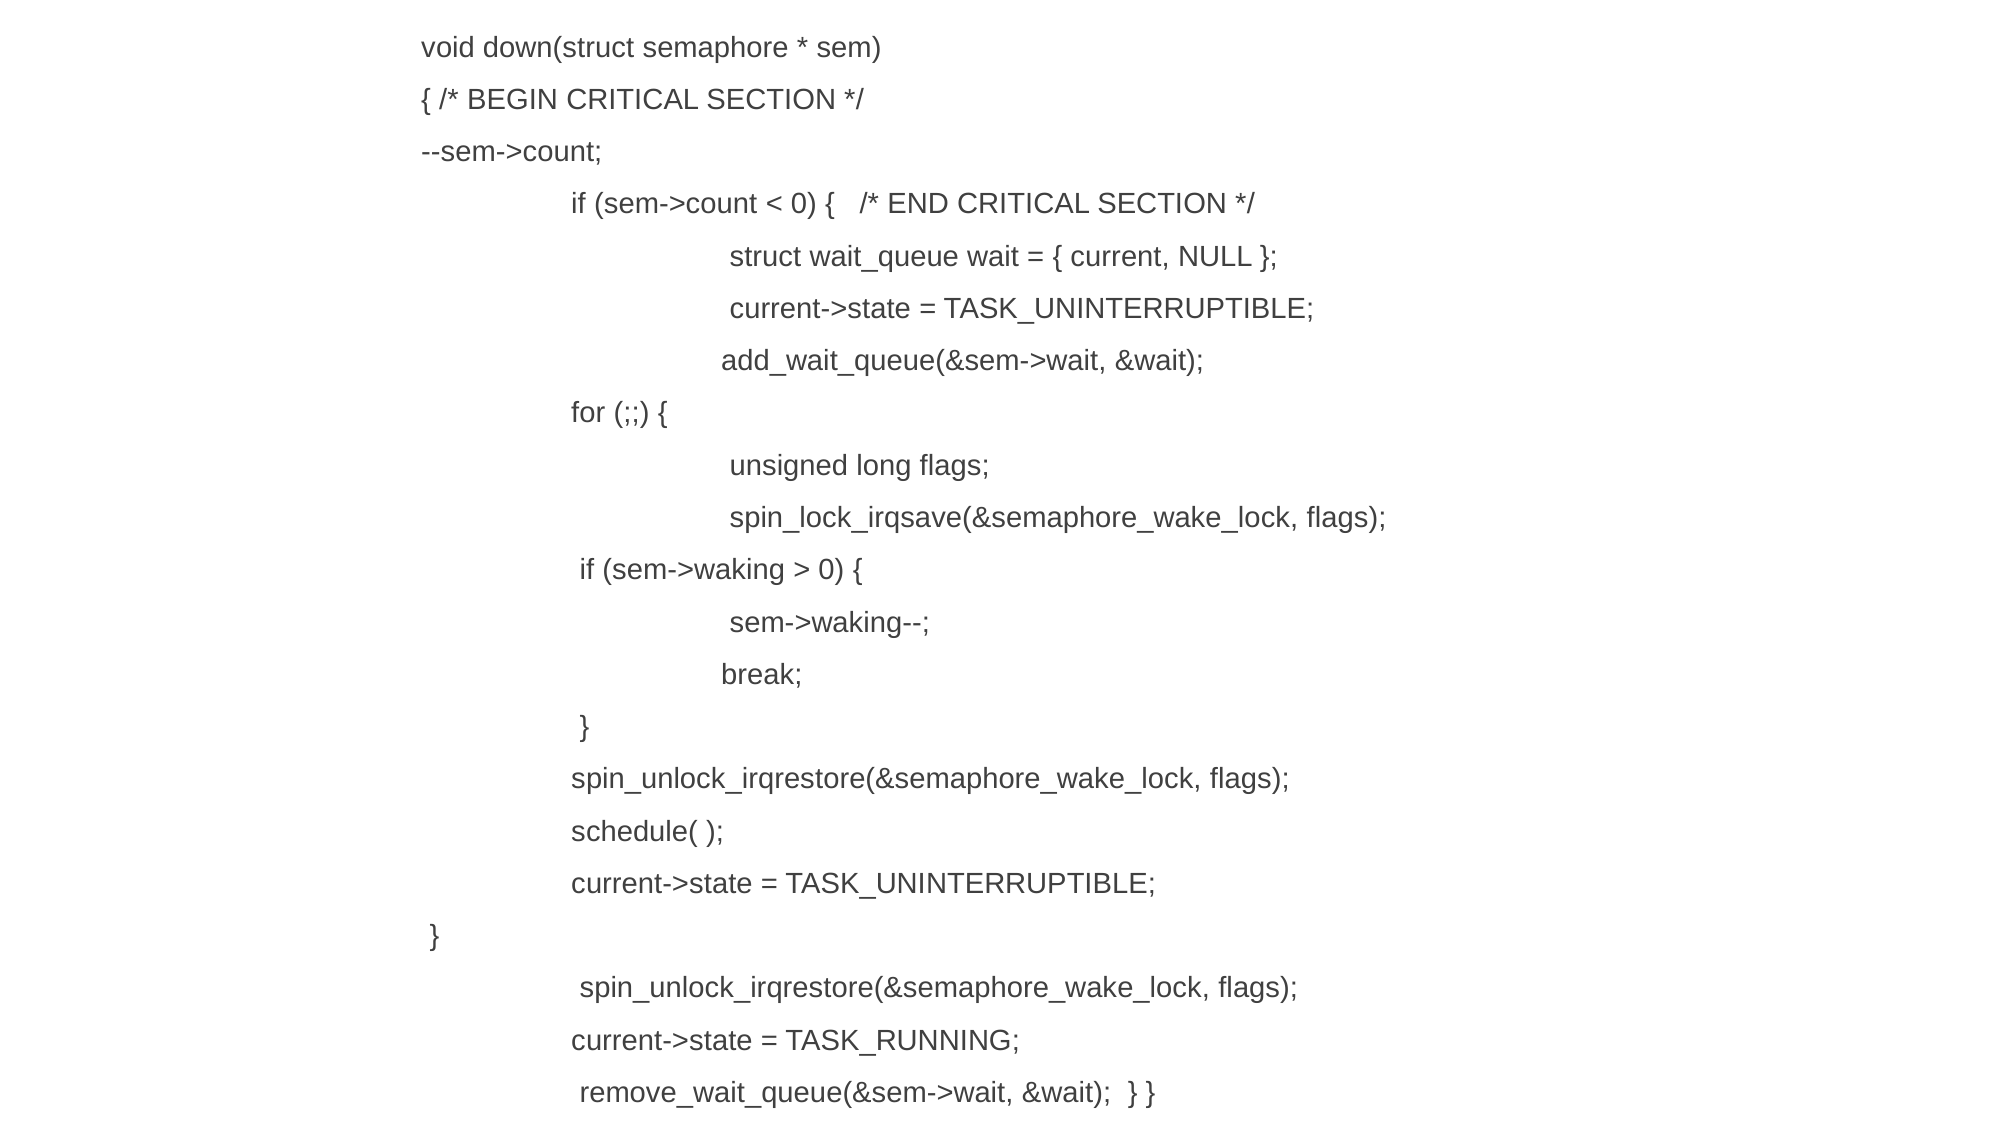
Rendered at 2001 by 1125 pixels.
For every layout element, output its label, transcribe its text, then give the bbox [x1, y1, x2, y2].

list void down(struct semaphore * sem) { /* BEGIN CRITICAL SECTION */ --sem->count; if (sem->count < 0) { /* END CRITICAL SECTION */ struct wait_queue wait = { current, NULL }; current->state = TASK_UNINTERRUPTIBLE; add_wait_queue(&sem->wait, &wait); for (;;) { unsigned long flags; spin_lock_irqsave(&semaphore_wake_lock, flags); if (sem->waking > 0) { sem->waking--; break; } spin_unlock_irqrestore(&semaphore_wake_lock, flags); schedule( ); current->state = TASK_UNINTERRUPTIBLE; } spin_unlock_irqrestore(&semaphore_wake_lock, flags); current->state = TASK_RUNNING; remove_wait_queue(&sem->wait, &wait); } } [106, 24, 1832, 1124]
